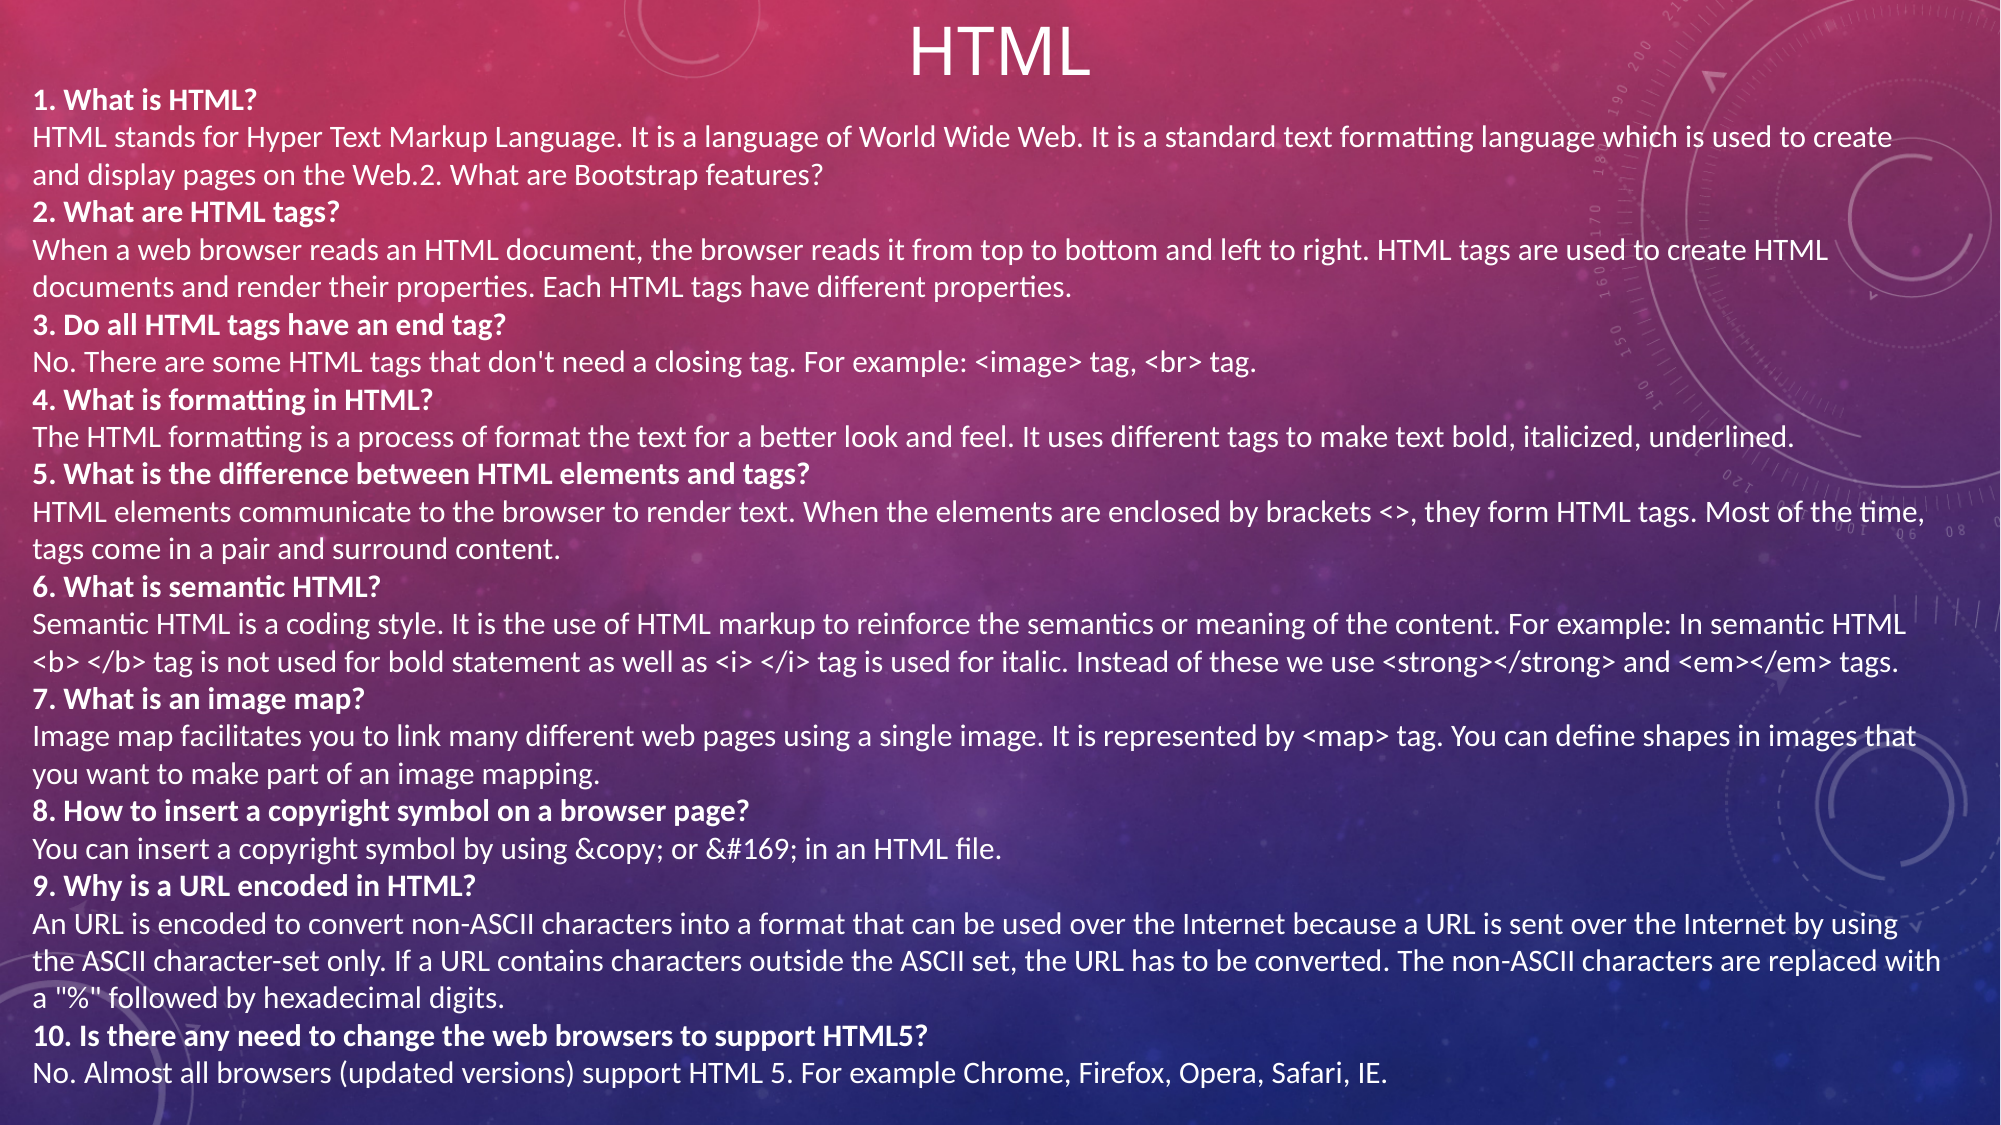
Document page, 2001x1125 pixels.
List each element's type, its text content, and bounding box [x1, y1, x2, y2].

title HTML [169, 0, 1831, 71]
picture [0, 0, 2001, 1125]
text_box 1. What is HTML? HTML stands for Hyper Text Markup Language. It is a language of World Wide Web. It is a standard text formatting language which is used to create and display pages on the Web.2. What are Bootstrap features? 2. What are HTML tags? When a web browser reads an HTML document, the browser reads it from top to bottom and left to right. HTML tags are used to create HTML documents and render their properties. Each HTML tags have different properties. 3. Do all HTML tags have an end tag? No. There are some HTML tags that don't need a closing tag. For example: <image> tag, <br> tag. 4. What is formatting in HTML? The HTML formatting is a process of format the text for a better look and feel. It uses different tags to make text bold, italicized, underlined. 5. What is the difference between HTML elements and tags? HTML elements communicate to the browser to render text. When the elements are enclosed by brackets <>, they form HTML tags. Most of the time, tags come in a pair and surround content. 6. What is semantic HTML? Semantic HTML is a coding style. It is the use of HTML markup to reinforce the semantics or meaning of the content. For example: In semantic HTML <b> </b> tag is not used for bold statement as well as <i> </i> tag is used for italic. Instead of these we use <strong></strong> and <em></em> tags. 7. What is an image map? Image map facilitates you to link many different web pages using a single image. It is represented by <map> tag. You can define shapes in images that you want to make part of an image mapping. 8. How to insert a copyright symbol on a browser page? You can insert a copyright symbol by using &copy; or &#169; in an HTML file. 9. Why is a URL encoded in HTML? An URL is encoded to convert non-ASCII characters into a format that can be used over the Internet because a URL is sent over the Internet by using the ASCII character-set only. If a URL contains characters outside the ASCII set, the URL has to be converted. The non-ASCII characters are replaced with a "%" followed by hexadecimal digits. 10. Is there any need to change the web browsers to support HTML5? No. Almost all browsers (updated versions) support HTML 5. For example Chrome, Firefox, Opera, Safari, IE. [17, 71, 1959, 1098]
